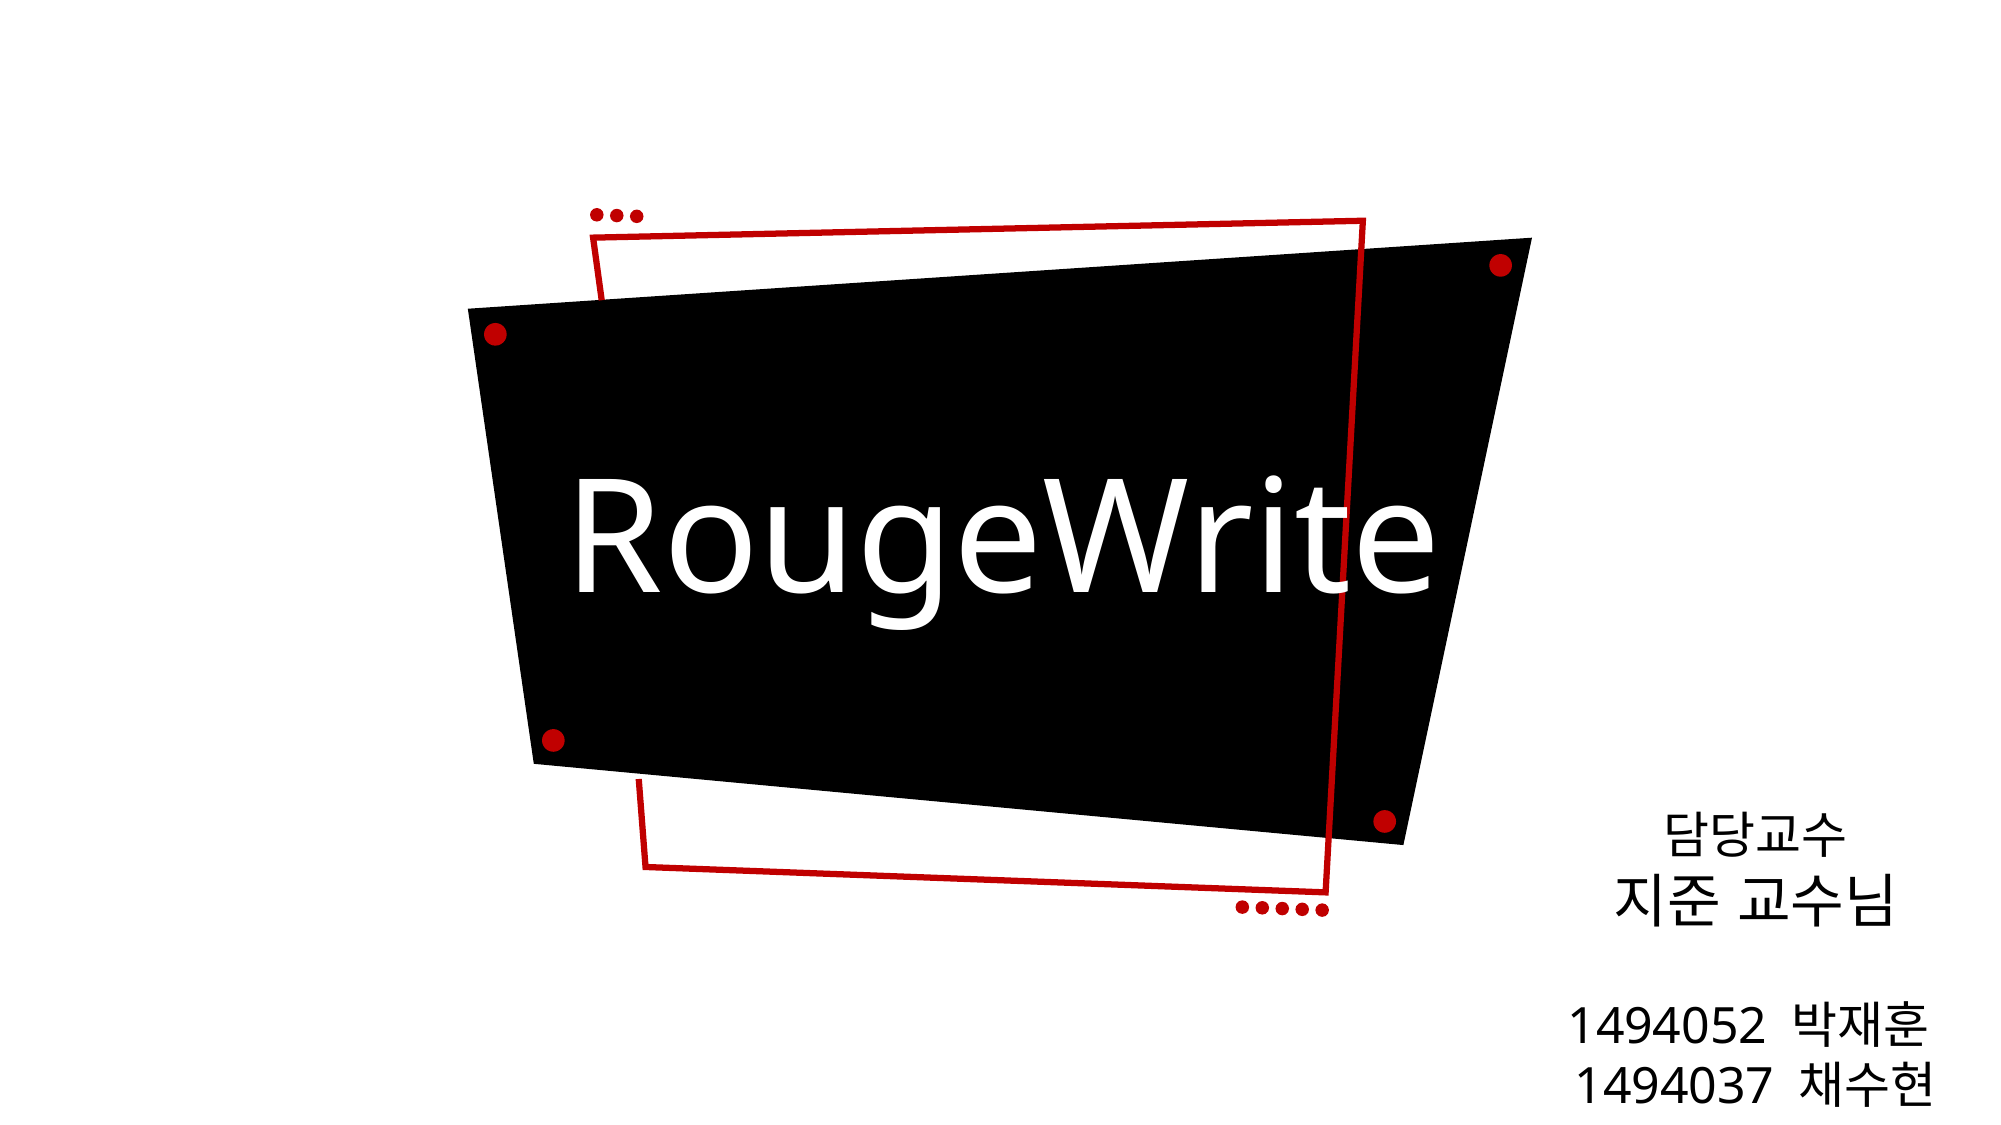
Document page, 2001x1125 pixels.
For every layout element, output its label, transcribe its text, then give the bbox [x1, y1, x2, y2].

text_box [467, 207, 1532, 917]
text_box 담당교수 지준 교수님 1494052 박재훈 1494037 채수현 [1538, 796, 1973, 1122]
